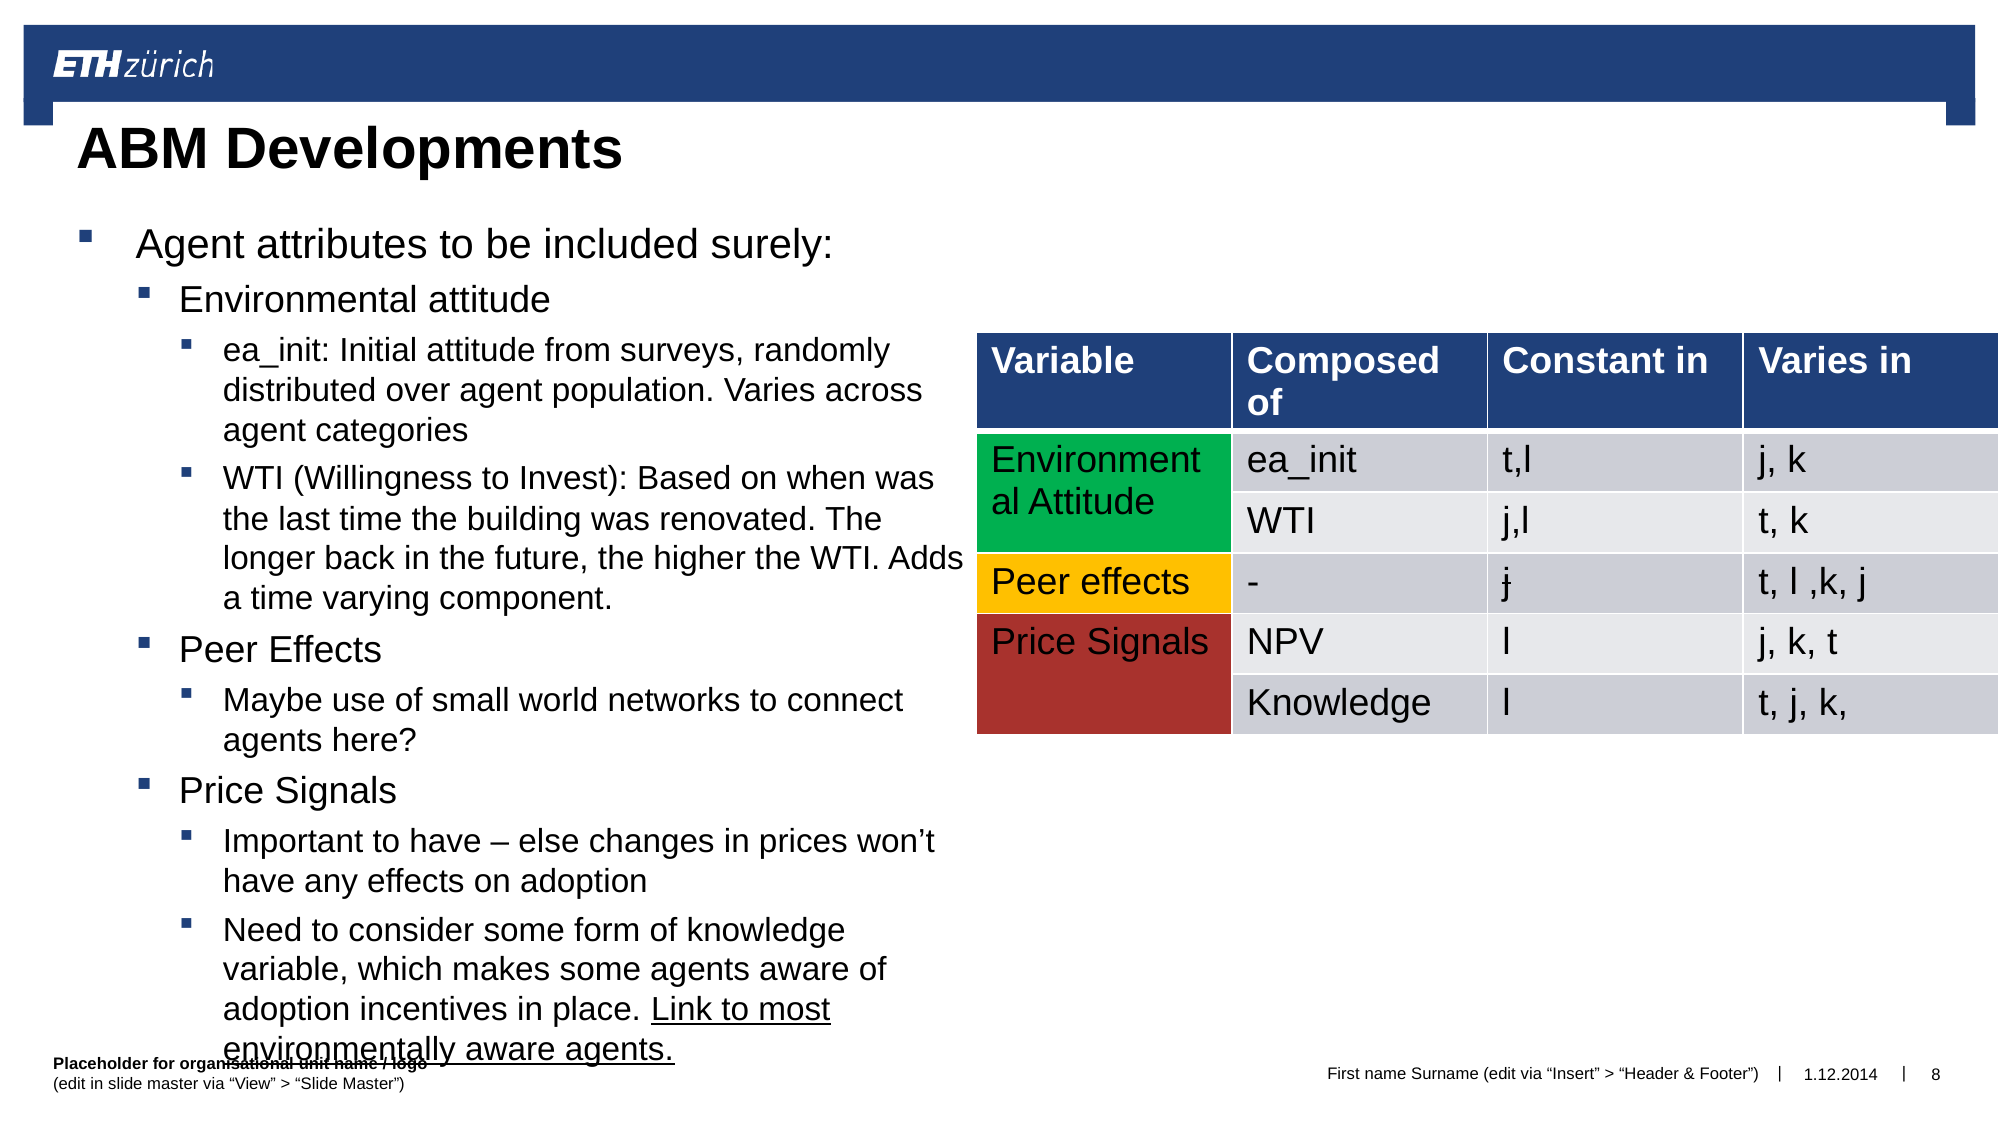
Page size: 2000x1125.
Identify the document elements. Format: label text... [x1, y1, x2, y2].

table_header Composed of [1233, 333, 1487, 428]
table_cell WTI [1233, 493, 1487, 552]
table_header Varies in [1744, 333, 1998, 428]
list Agent attributes to be included surely: Environmental attitude ea_init: Initial attitude from surveys, randomly distributed over agent population. Varies across agent categories WTI (Willingness to Invest): Based on when was the last time the building was renovated. The longer back in the future, the higher the WTI. Adds a time varying component. Peer Effects Maybe use of small world networks to connect agents here? Price Signals Important to have – else changes in prices won’t have any effects on adoption Need to consider some form of knowledge variable, which makes some agents aware of adoption incentives in place. Link to most environmentally aware agents. [53, 216, 969, 1035]
table_cell NPV [1233, 614, 1487, 673]
table_cell t, l ,k, j [1744, 554, 1998, 613]
table_header Constant in [1488, 333, 1742, 428]
table_cell j,l [1488, 493, 1742, 552]
slide_number 8 [1906, 1034, 1966, 1112]
table_cell t, j, k, [1744, 675, 1998, 734]
table_cell l [1488, 675, 1742, 734]
table_cell Peer effects [977, 554, 1231, 613]
table_cell j, k, t [1744, 614, 1998, 673]
table_cell t, k [1744, 493, 1998, 552]
table_cell ea_init [1233, 434, 1487, 491]
table_cell Environmental Attitude [977, 434, 1231, 552]
table_cell j [1488, 554, 1742, 613]
table_header Variable [977, 333, 1231, 428]
title ABM Developments [53, 101, 1946, 262]
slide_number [1790, 1034, 1892, 1112]
table_cell Price Signals [977, 614, 1231, 734]
table_cell Knowledge [1233, 675, 1487, 734]
table_cell l [1488, 614, 1742, 673]
table_cell t,l [1488, 434, 1742, 491]
table_cell j, k [1744, 434, 1998, 491]
table_cell - [1233, 554, 1487, 613]
footer First name Surname (edit via “Insert” > “Header & Footer”) [999, 1034, 1760, 1111]
